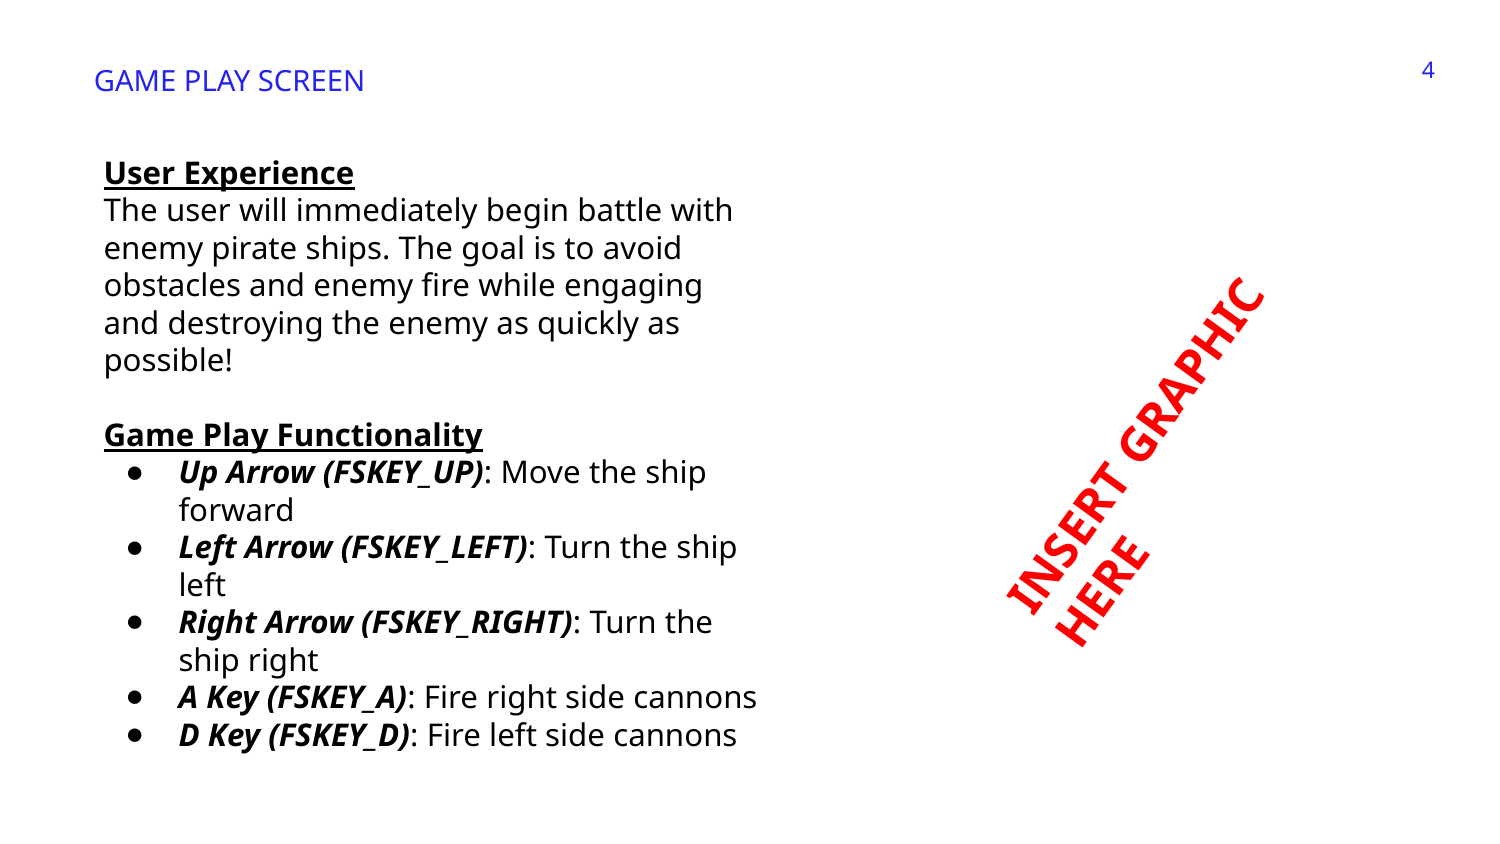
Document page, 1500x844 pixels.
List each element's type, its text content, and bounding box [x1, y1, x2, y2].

slide_number 4 [1392, 41, 1450, 71]
text_box User Experience The user will immediately begin battle with enemy pirate ships. The goal is to avoid obstacles and enemy fire while engaging and destroying the enemy as quickly as possible! Game Play Functionality Up Arrow (FSKEY_UP): Move the ship forward Left Arrow (FSKEY_LEFT): Turn the ship left Right Arrow (FSKEY_RIGHT): Turn the ship right A Key (FSKEY_A): Fire right side cannons D Key (FSKEY_D): Fire left side cannons ey [88, 138, 780, 741]
text_box GAME PLAY SCREEN [78, 47, 668, 103]
text_box INSERT GRAPHIC HERE [974, 147, 1363, 642]
